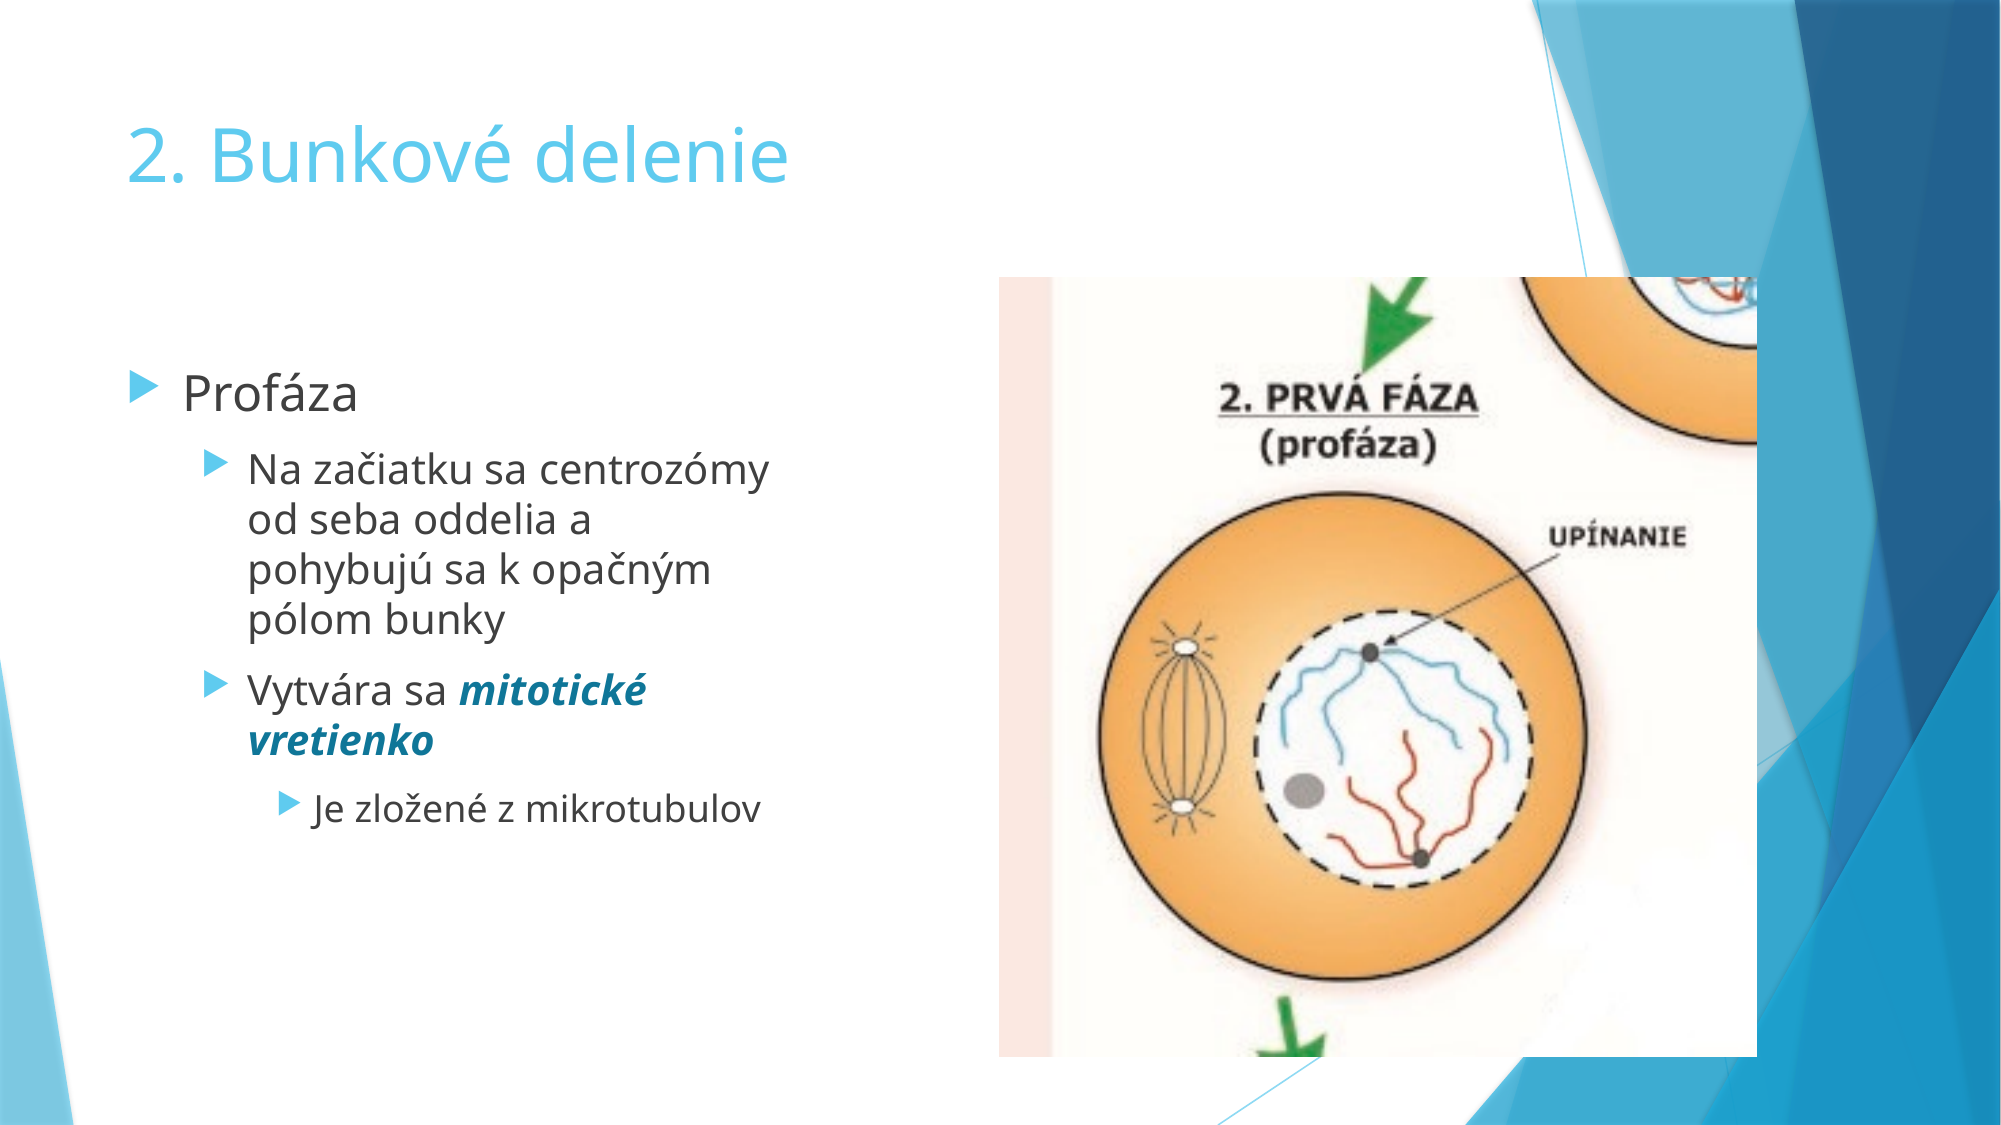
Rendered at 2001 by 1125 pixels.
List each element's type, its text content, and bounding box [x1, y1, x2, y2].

title 2. Bunkové delenie [111, 99, 1522, 317]
list Profáza Na začiatku sa centrozómy od seba oddelia a pohybujú sa k opačným pólom bunky Vytvára sa mitotické vretienko Je zložené z mikrotubulov [111, 354, 798, 992]
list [999, 277, 1757, 1057]
